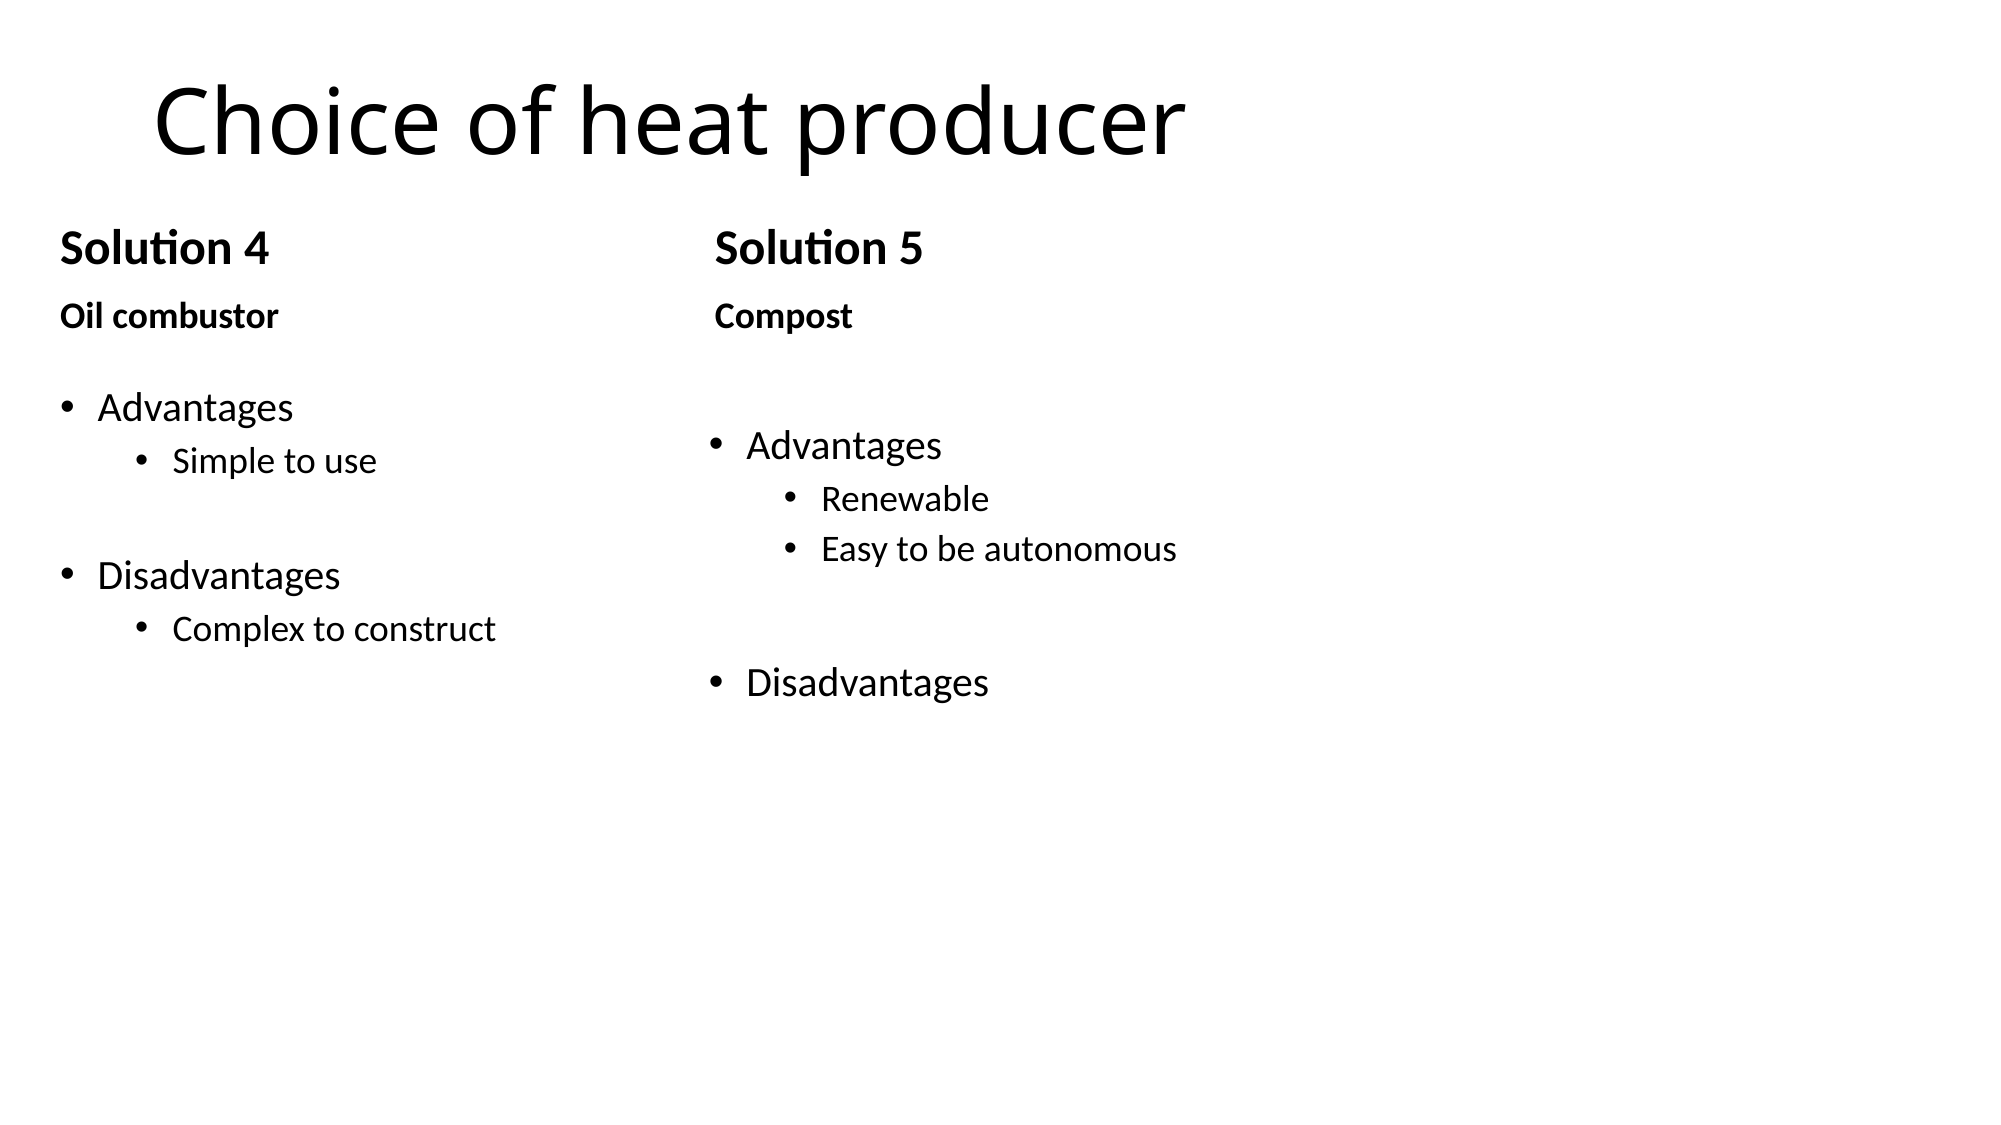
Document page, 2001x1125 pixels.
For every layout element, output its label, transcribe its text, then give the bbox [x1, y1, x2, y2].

list Solution 5 Compost [700, 209, 1355, 345]
title Choice of heat producer [137, 16, 1863, 234]
list Advantages Renewable Easy to be autonomous Disadvantages [693, 415, 1355, 1021]
text_box Advantages Simple to use Disadvantages Complex to construct [45, 378, 761, 983]
list Solution 4 Oil combustor [45, 209, 697, 345]
